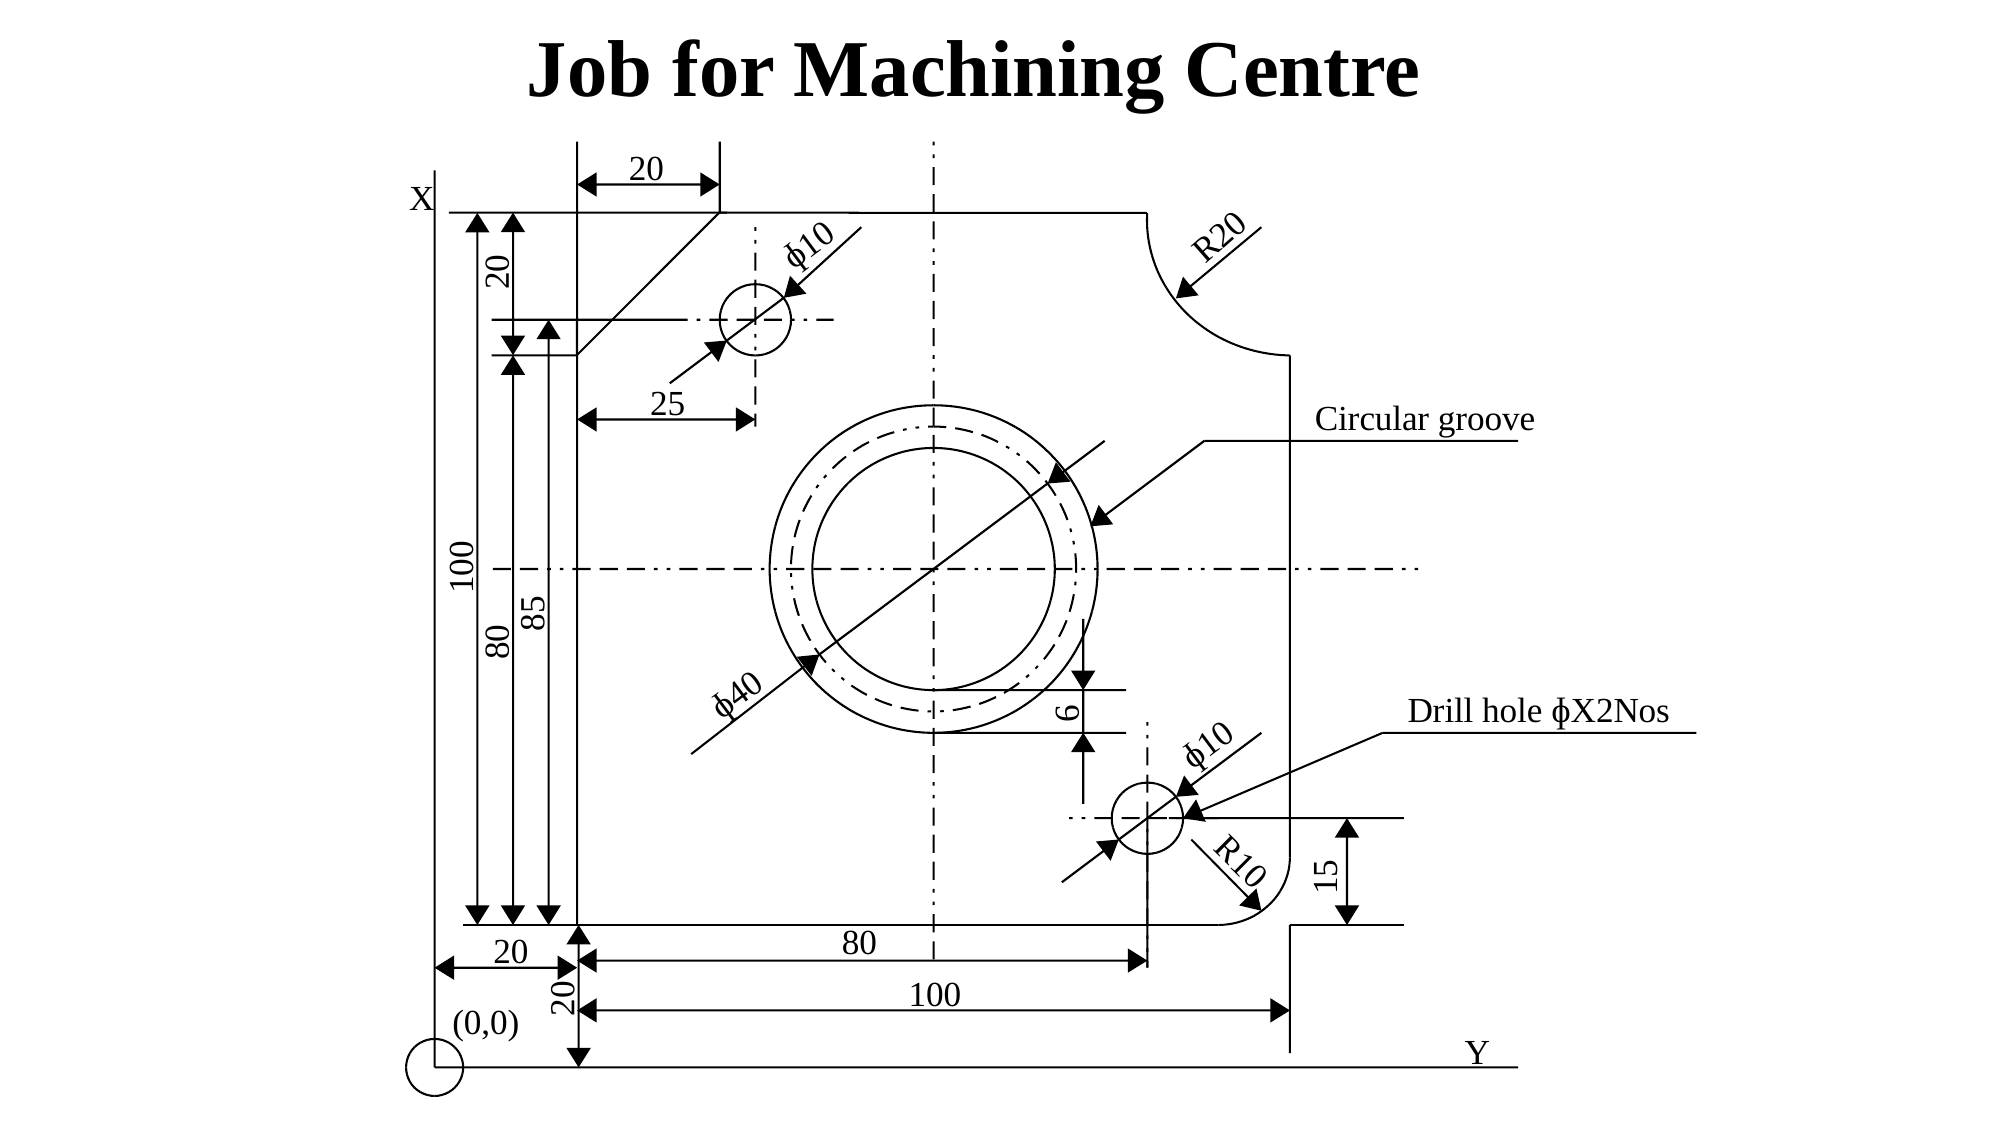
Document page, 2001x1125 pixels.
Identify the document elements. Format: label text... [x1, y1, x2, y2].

picture [391, 140, 1700, 1100]
text_box Job for Machining Centre [314, 6, 1634, 122]
